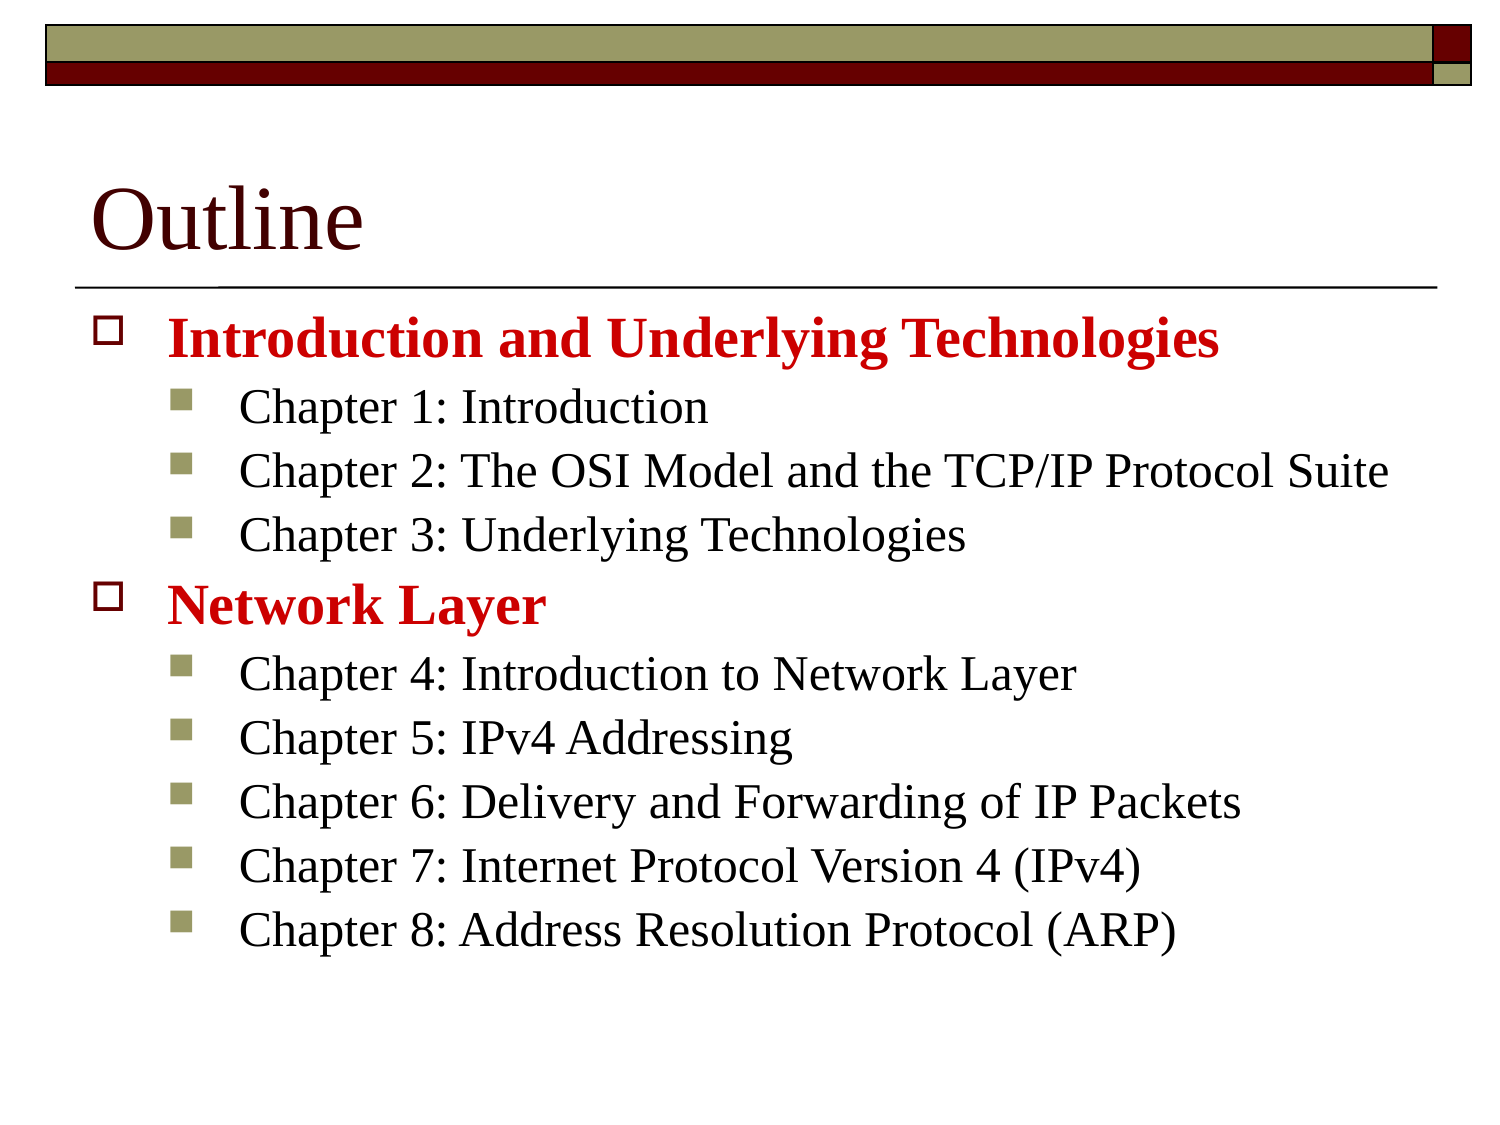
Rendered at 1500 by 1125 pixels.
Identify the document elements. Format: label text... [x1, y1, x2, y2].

list Introduction and Underlying Technologies Chapter 1: Introduction Chapter 2: The OSI Model and the TCP/IP Protocol Suite Chapter 3: Underlying Technologies Network Layer Chapter 4: Introduction to Network Layer Chapter 5: IPv4 Addressing Chapter 6: Delivery and Forwarding of IP Packets Chapter 7: Internet Protocol Version 4 (IPv4) Chapter 8: Address Resolution Protocol (ARP) [74, 299, 1474, 1006]
title Outline [74, 87, 1426, 276]
